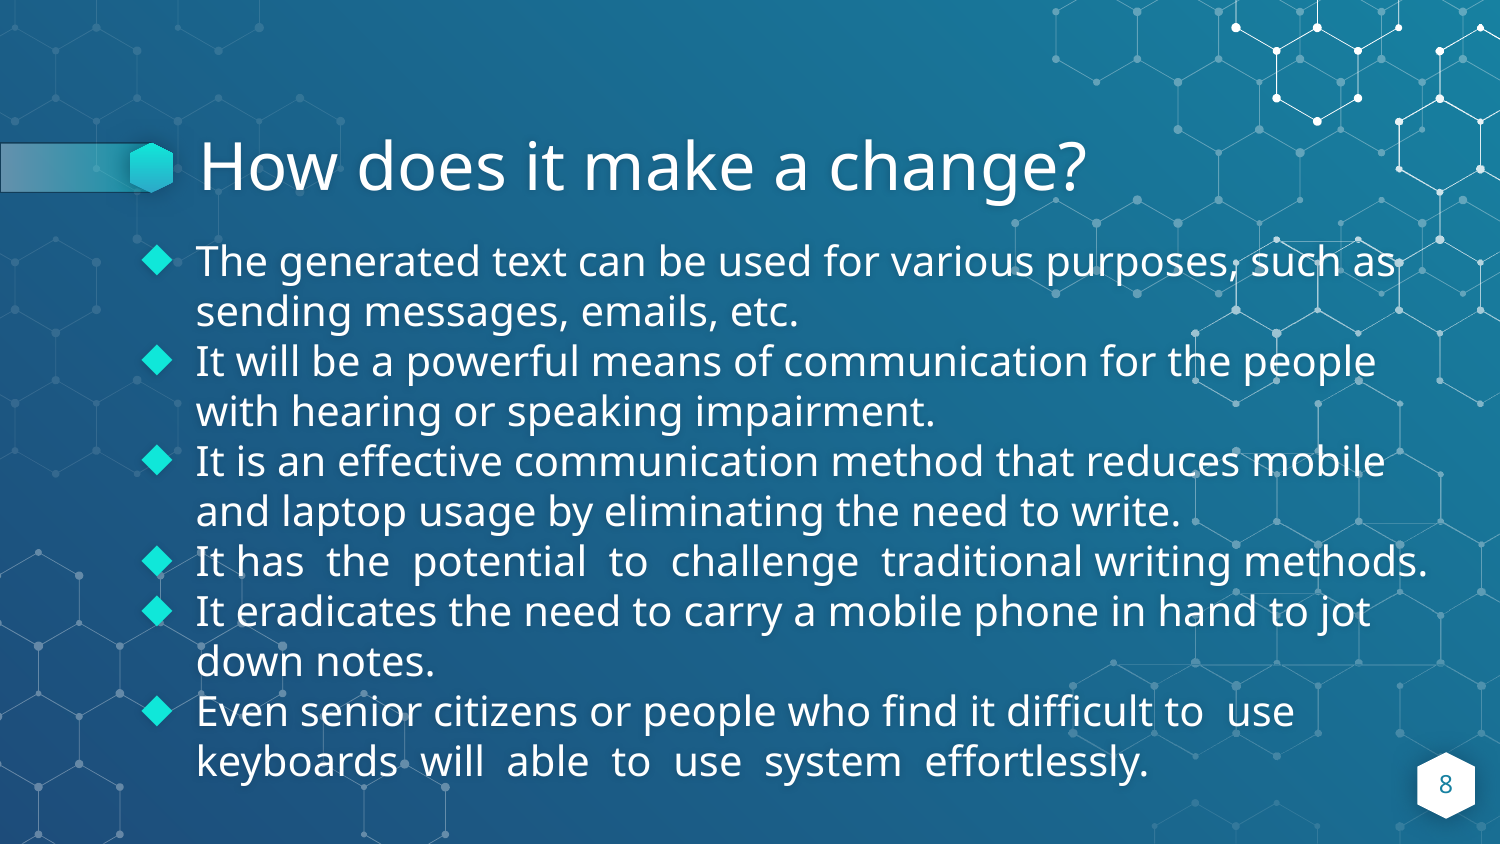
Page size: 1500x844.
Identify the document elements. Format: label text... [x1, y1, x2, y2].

title How does it make a change? [198, 140, 1302, 198]
slide_number 8 [1417, 752, 1475, 819]
list The generated text can be used for various purposes, such as sending messages, emails, etc. It will be a powerful means of communication for the people with hearing or speaking impairment. It is an effective communication method that reduces mobile and laptop usage by eliminating the need to write. It has the potential to challenge traditional writing methods. It eradicates the need to carry a mobile phone in hand to jot down notes. Even senior citizens or people who find it difficult to use keyboards will able to use system effortlessly. [120, 234, 1432, 733]
